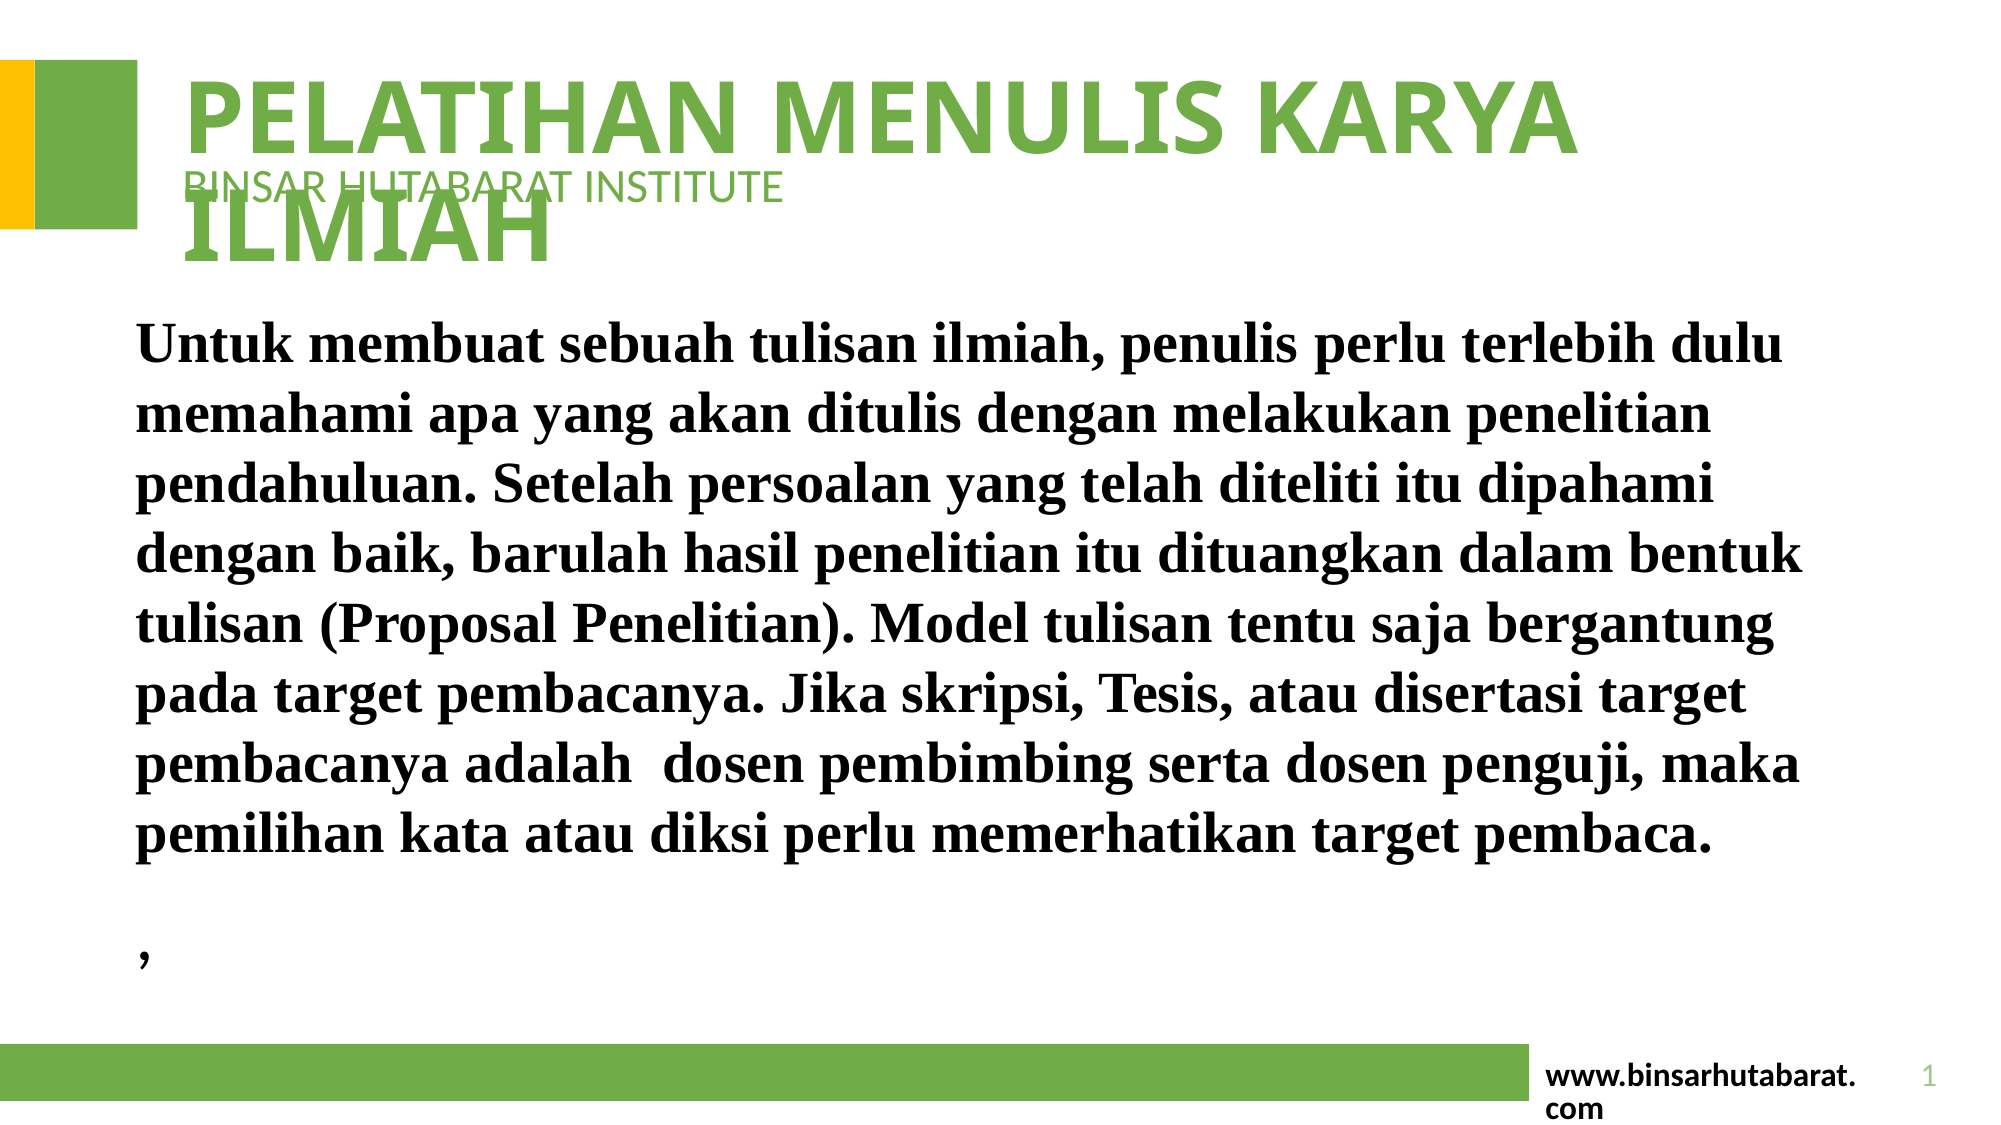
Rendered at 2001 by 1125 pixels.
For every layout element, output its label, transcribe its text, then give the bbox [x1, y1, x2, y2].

slide_number 1 [1886, 1042, 1971, 1103]
list Untuk membuat sebuah tulisan ilmiah, penulis perlu terlebih dulu memahami apa yang akan ditulis dengan melakukan penelitian pendahuluan. Setelah persoalan yang telah diteliti itu dipahami dengan baik, barulah hasil penelitian itu dituangkan dalam bentuk tulisan (Proposal Penelitian). Model tulisan tentu saja bergantung pada target pembacanya. Jika skripsi, Tesis, atau disertasi target pembacanya adalah dosen pembimbing serta dosen penguji, maka pemilihan kata atau diksi perlu memerhatikan target pembaca. , [120, 297, 1863, 963]
list BINSAR HUTABARAT INSTITUTE [167, 154, 1863, 192]
title PELATIHAN MENULIS KARYA ILMIAH [167, 59, 1863, 154]
footer www.binsarhutabarat.com [1530, 1042, 1881, 1103]
